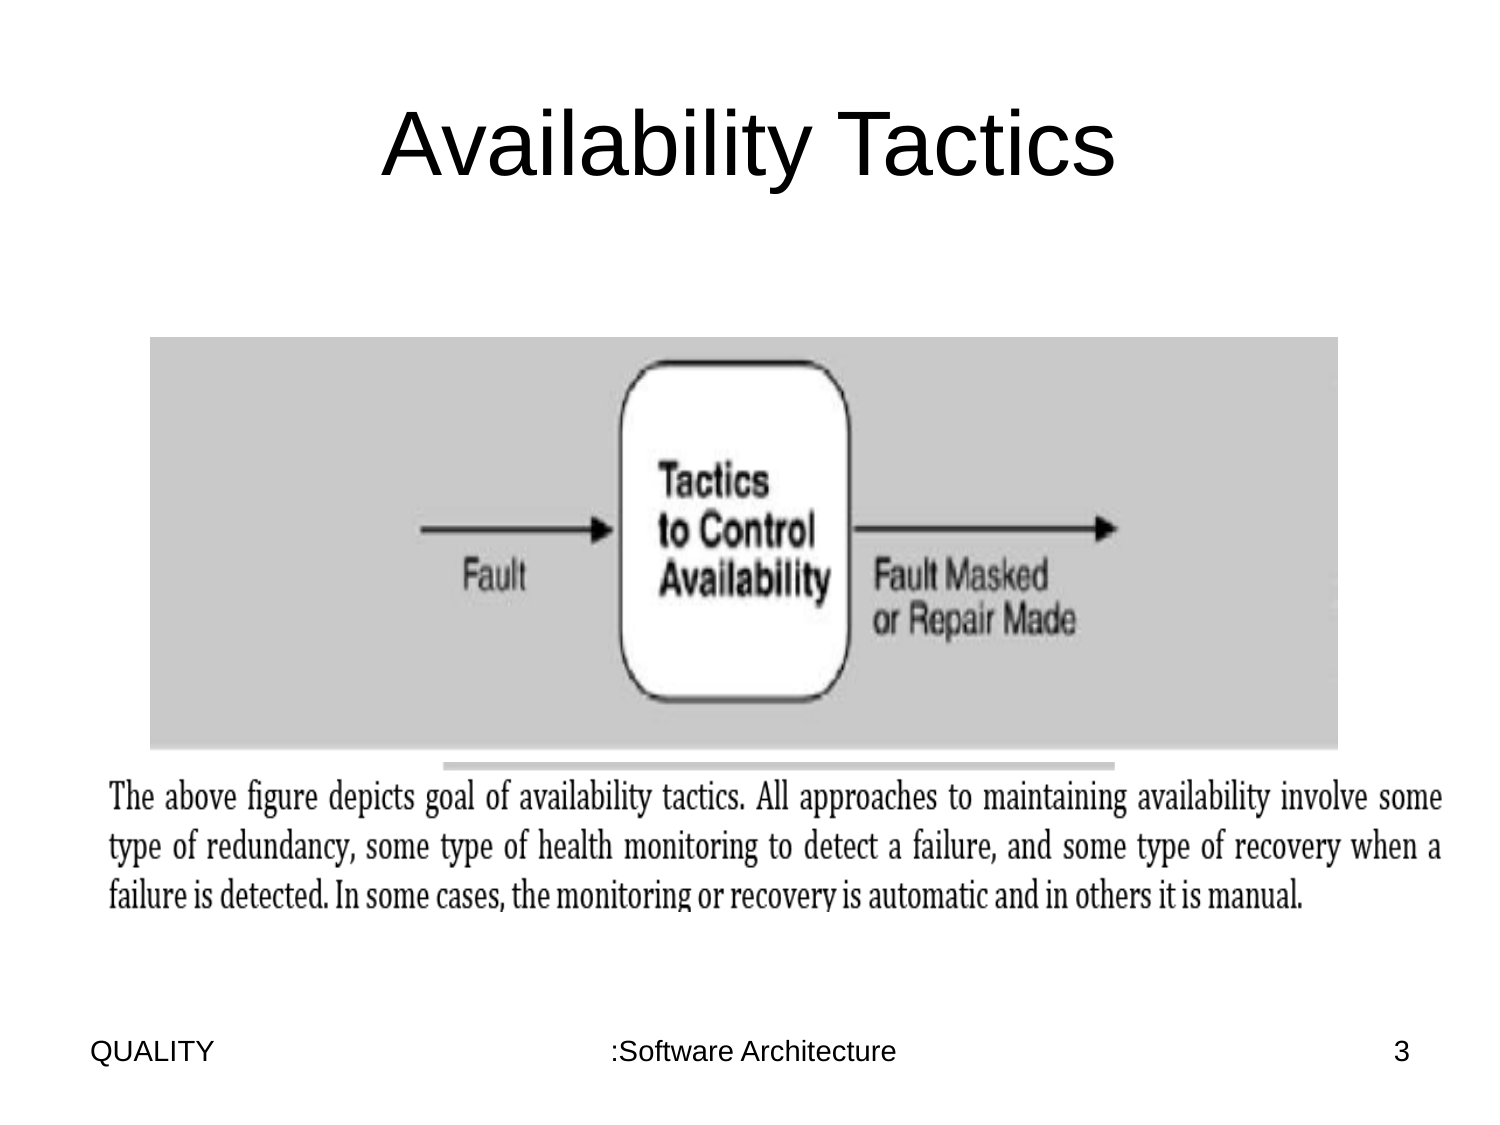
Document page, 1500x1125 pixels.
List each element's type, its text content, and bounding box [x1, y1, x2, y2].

slide_number 3 [1074, 1024, 1426, 1103]
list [149, 337, 1338, 760]
title Availability Tactics [75, 45, 1425, 233]
slide_number QUALITY [74, 1024, 426, 1103]
footer :Software Architecture [512, 1024, 988, 1103]
picture [99, 762, 1451, 912]
